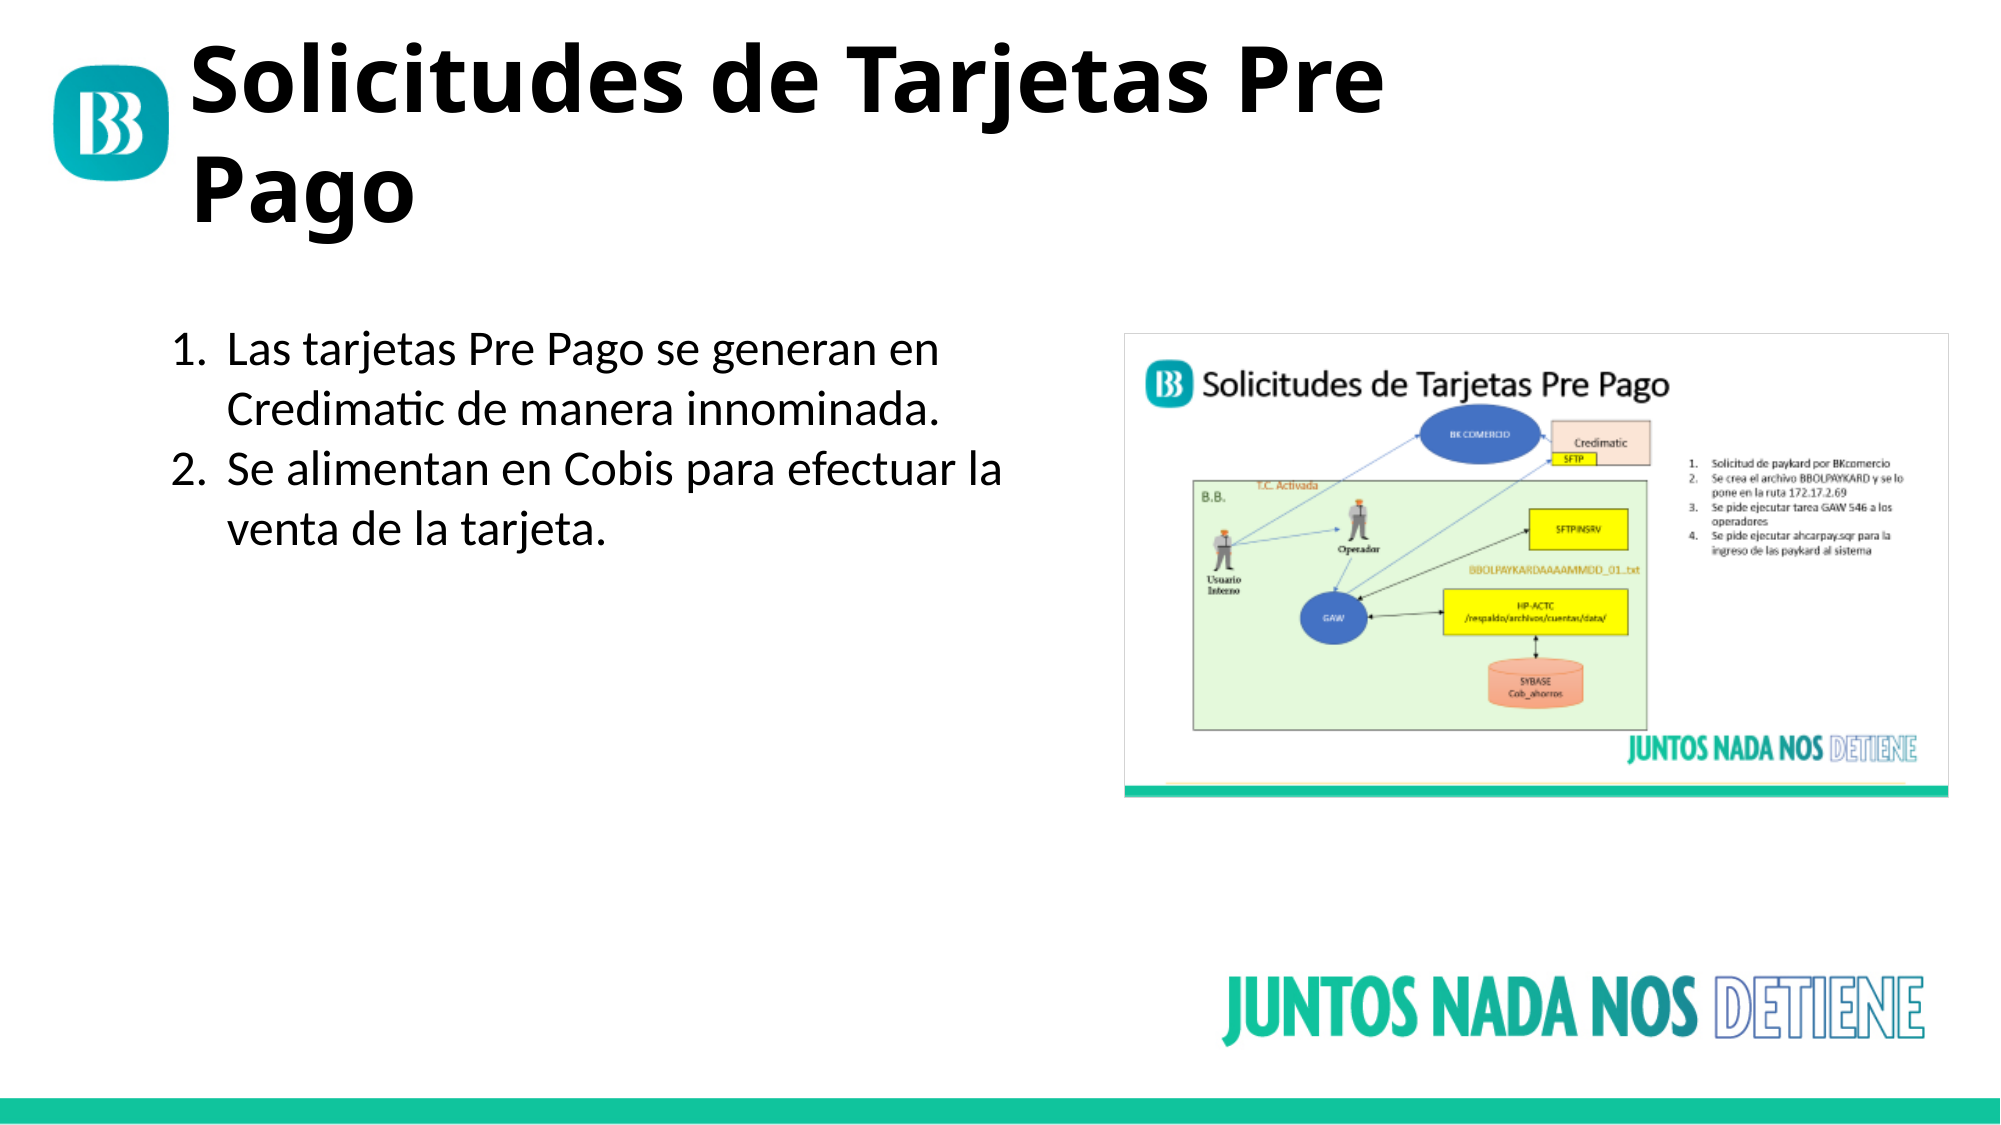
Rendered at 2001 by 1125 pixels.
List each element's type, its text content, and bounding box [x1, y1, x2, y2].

picture [0, 0, 2000, 1125]
text_box Solicitudes de Tarjetas Pre Pago [99, 81, 1493, 181]
text_box Las tarjetas Pre Pago se generan en Credimatic de manera innominada. Se alimentan en Cobis para efectuar la venta de la tarjeta. [155, 308, 1021, 624]
